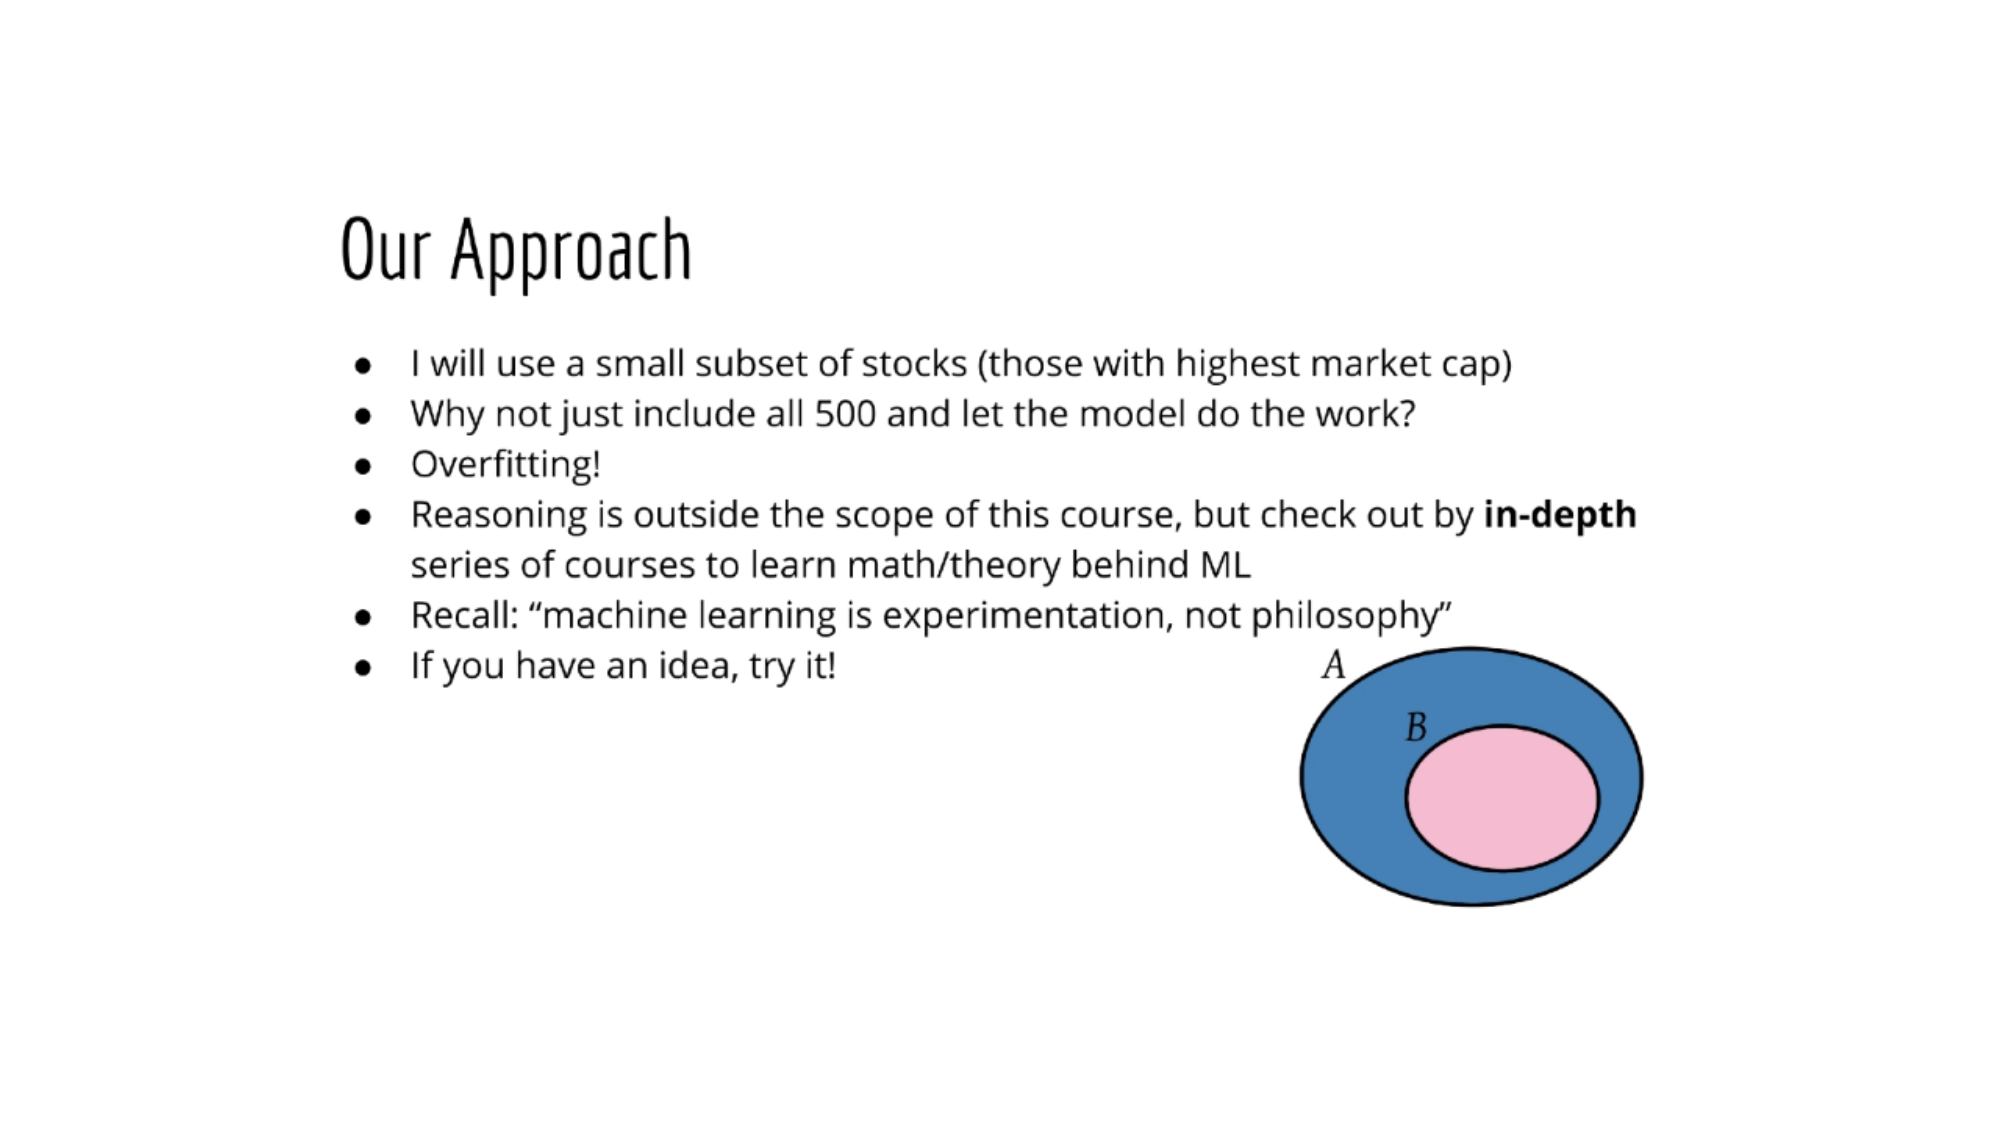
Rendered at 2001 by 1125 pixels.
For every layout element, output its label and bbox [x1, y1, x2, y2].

picture [316, 207, 1683, 918]
